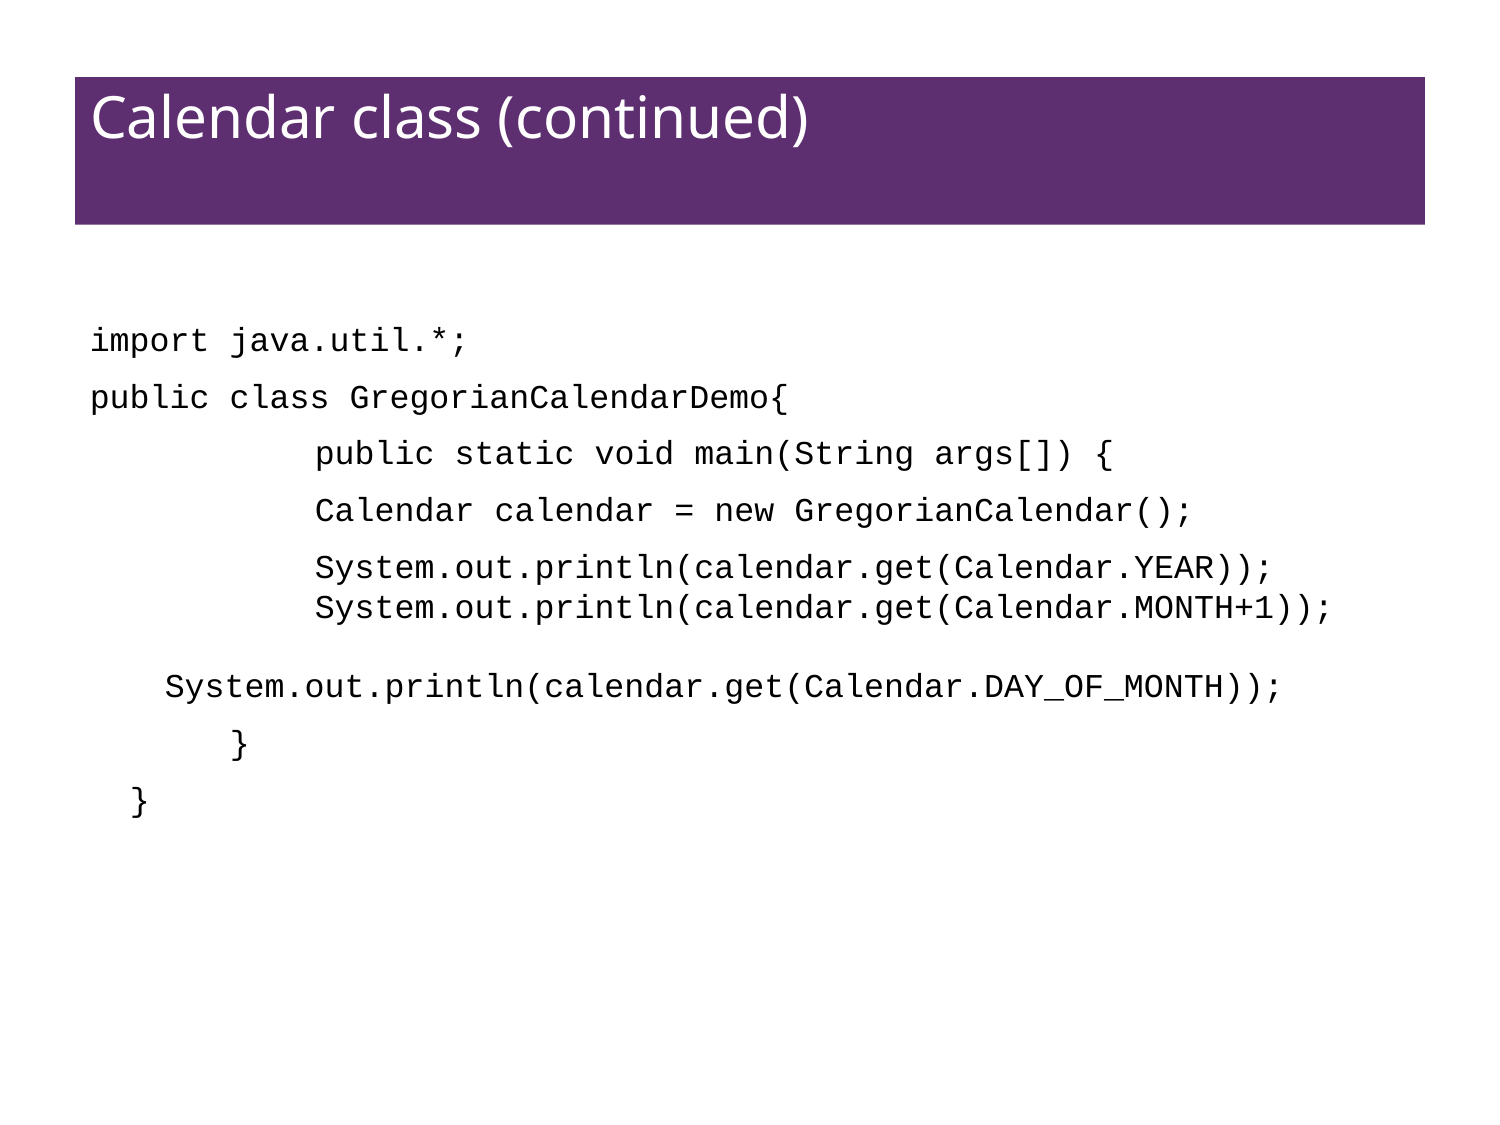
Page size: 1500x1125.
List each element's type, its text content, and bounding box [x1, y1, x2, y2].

text_box import java.util.*; public class GregorianCalendarDemo{ public static void main(String args[]) { Calendar calendar = new GregorianCalendar(); System.out.println(calendar.get(Calendar.YEAR)); System.out.println(calendar.get(Calendar.MONTH+1)); System.out.println(calendar.get(Calendar.DAY_OF_MONTH)); } } [75, 311, 1434, 987]
title Calendar class (continued) [74, 76, 1426, 225]
